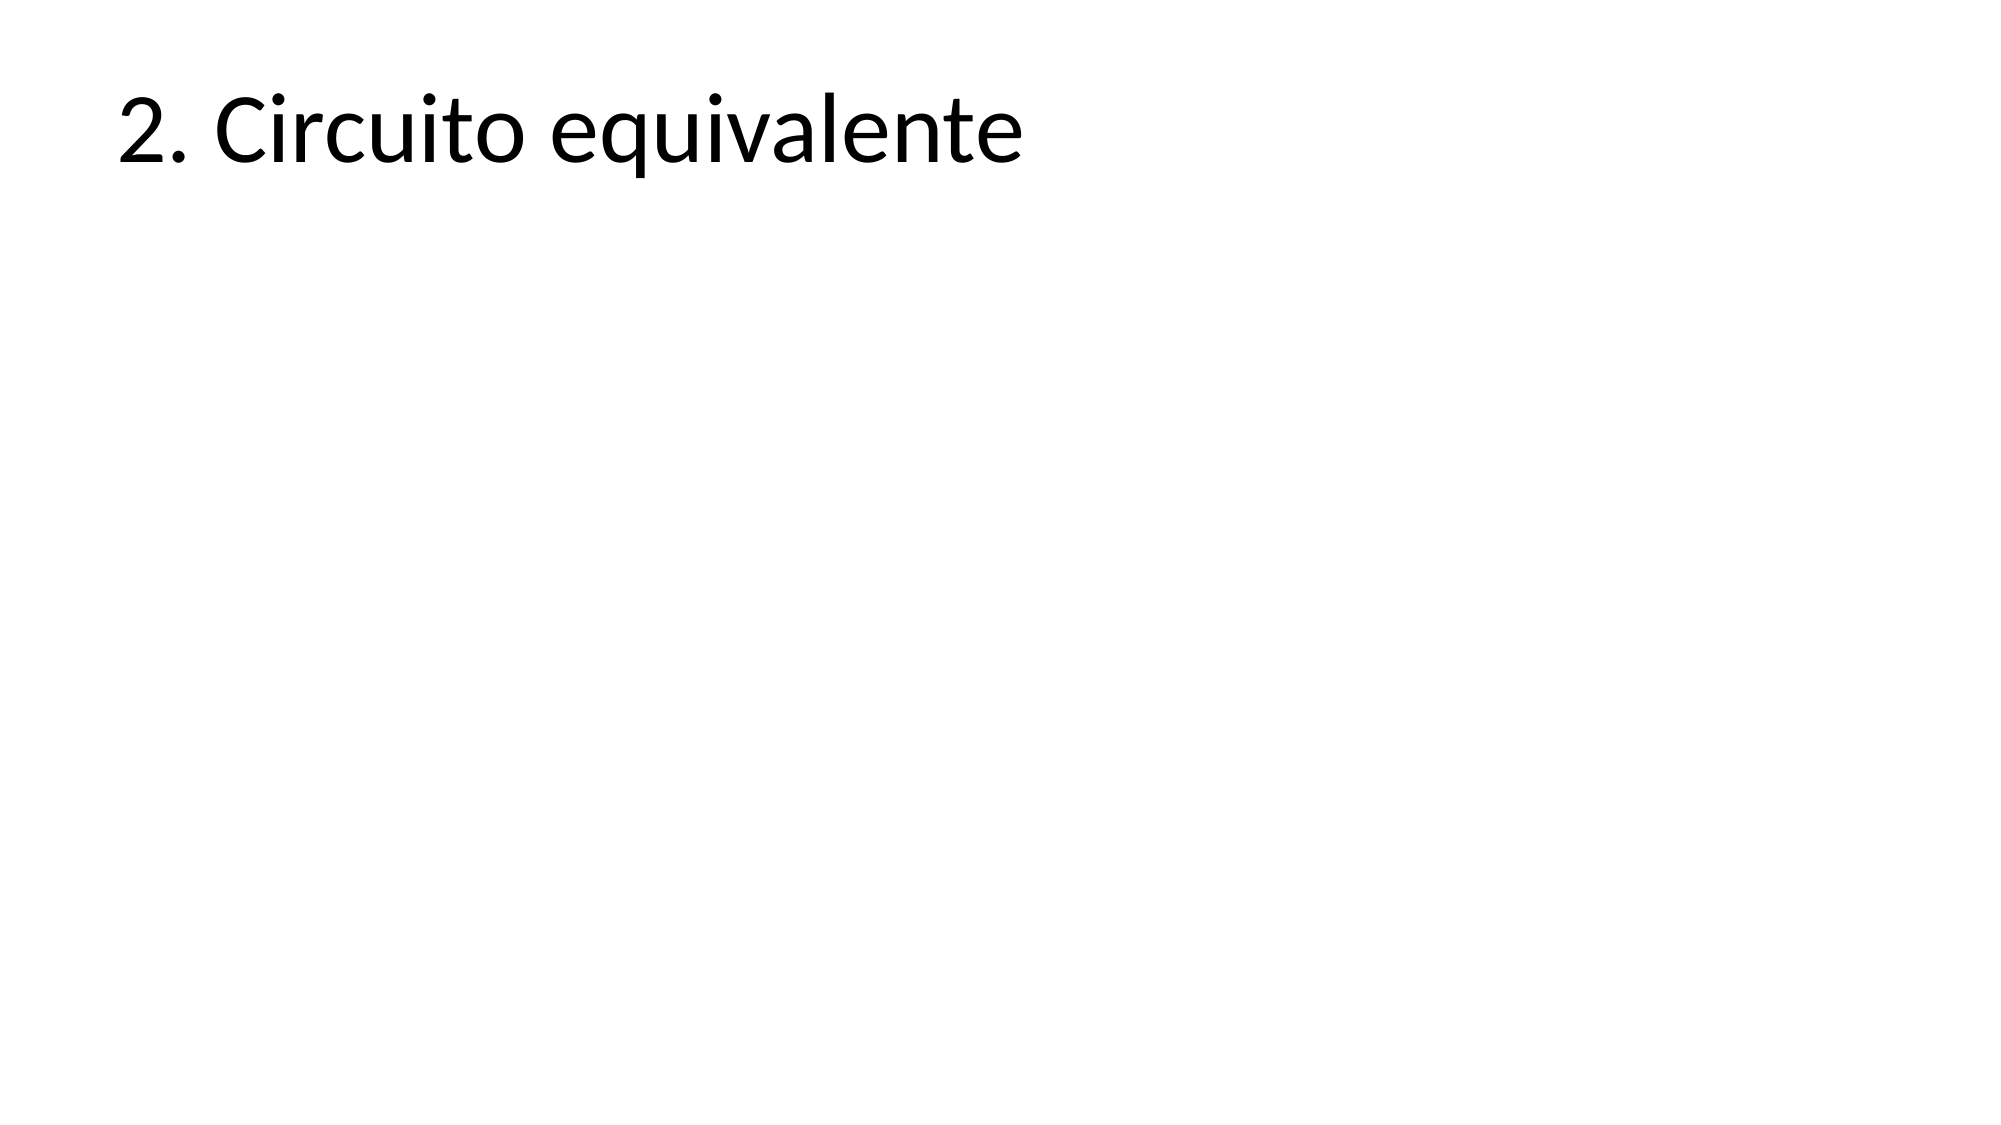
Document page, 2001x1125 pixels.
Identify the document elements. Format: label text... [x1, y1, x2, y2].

text_box 2. Circuito equivalente [101, 54, 1243, 190]
